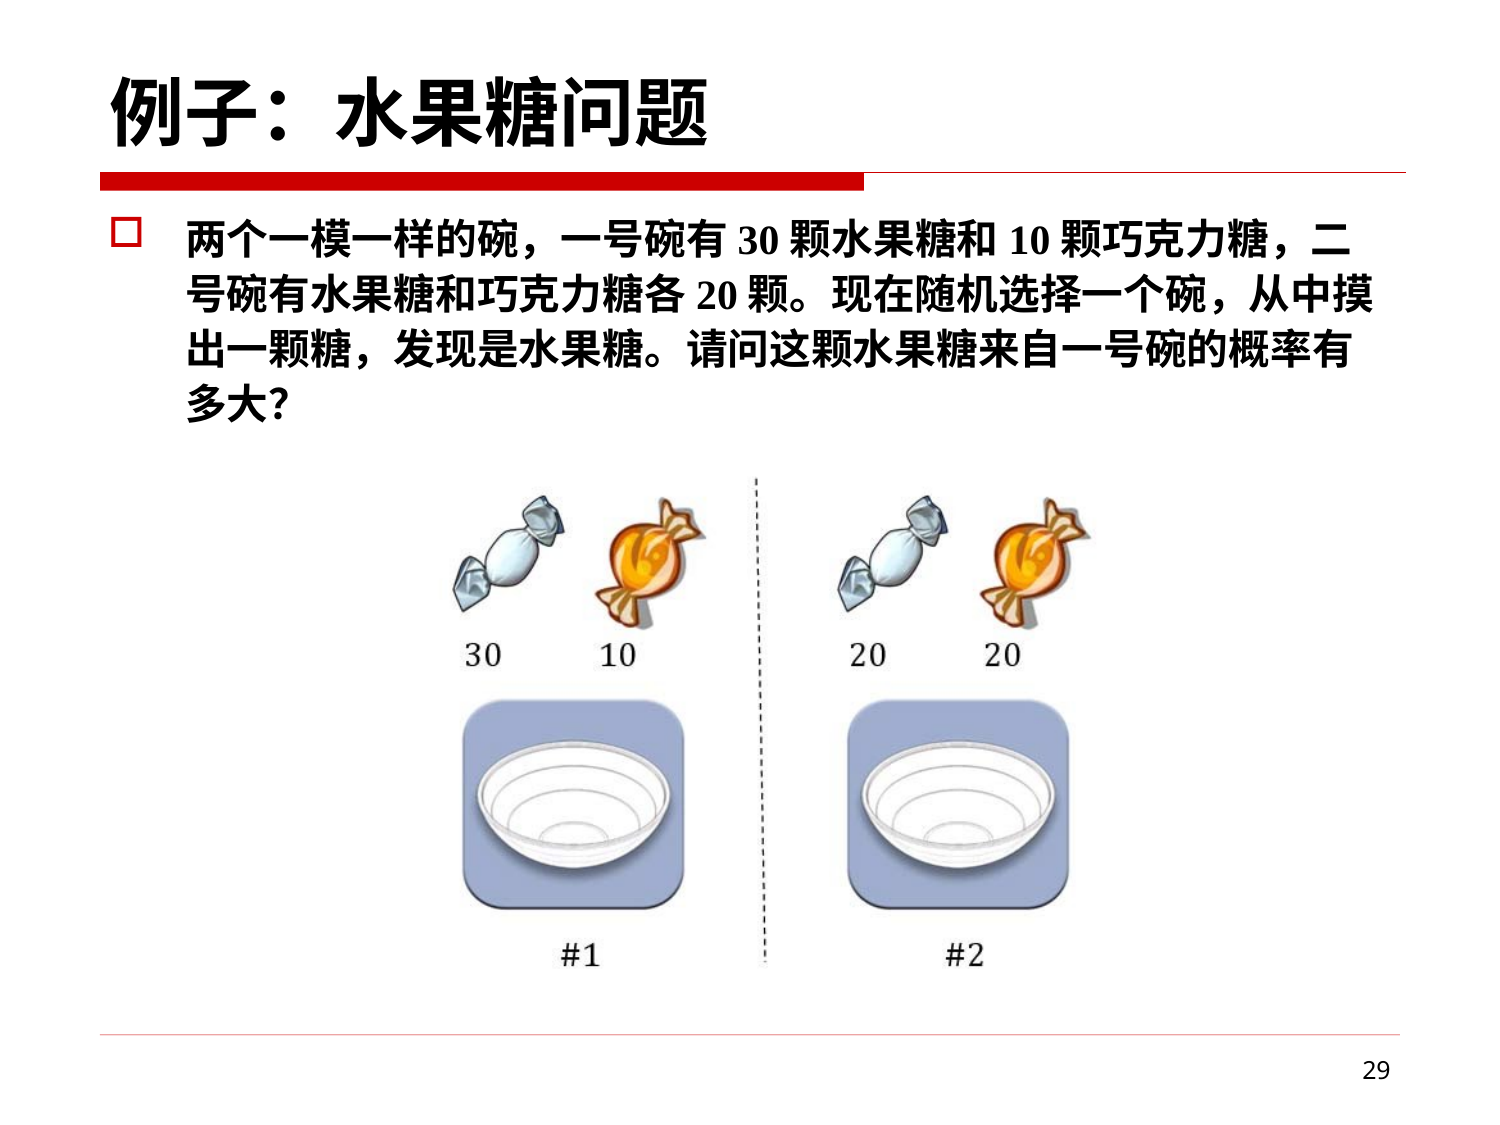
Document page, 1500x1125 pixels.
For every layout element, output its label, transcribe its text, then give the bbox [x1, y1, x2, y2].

slide_number 29 [1257, 1046, 1406, 1103]
picture [418, 455, 1118, 997]
title 例子：水果糖问题 [94, 28, 1407, 164]
list 两个一模一样的碗，一号碗有30颗水果糖和10颗巧克力糖，二号碗有水果糖和巧克力糖各20颗。现在随机选择一个碗，从中摸出一颗糖，发现是水果糖。请问这颗水果糖来自一号碗的概率有多大？ [92, 200, 1406, 1024]
